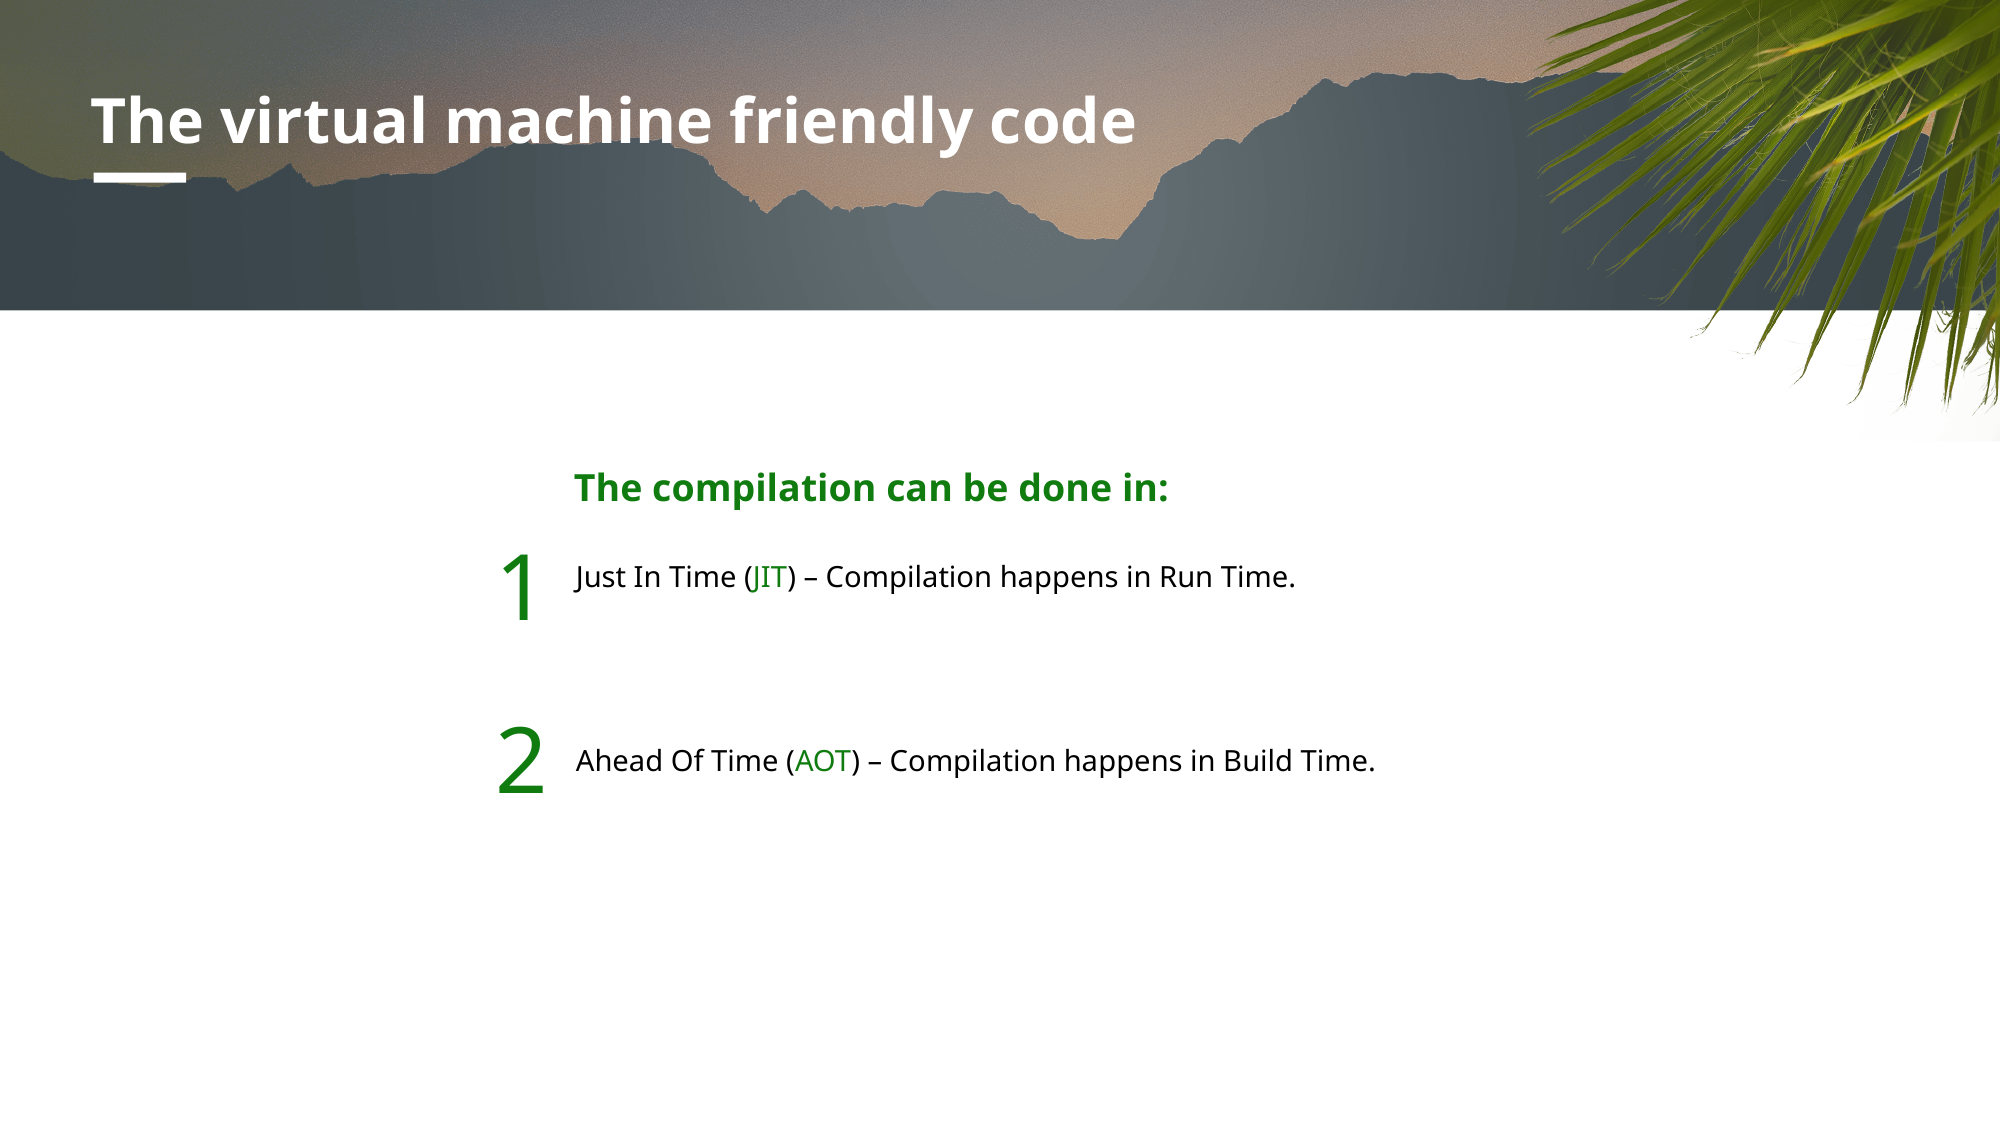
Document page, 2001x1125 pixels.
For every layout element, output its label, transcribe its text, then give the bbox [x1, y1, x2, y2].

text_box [480, 464, 1434, 831]
title The virtual machine friendly code [75, 59, 1839, 188]
picture [0, 0, 2000, 460]
